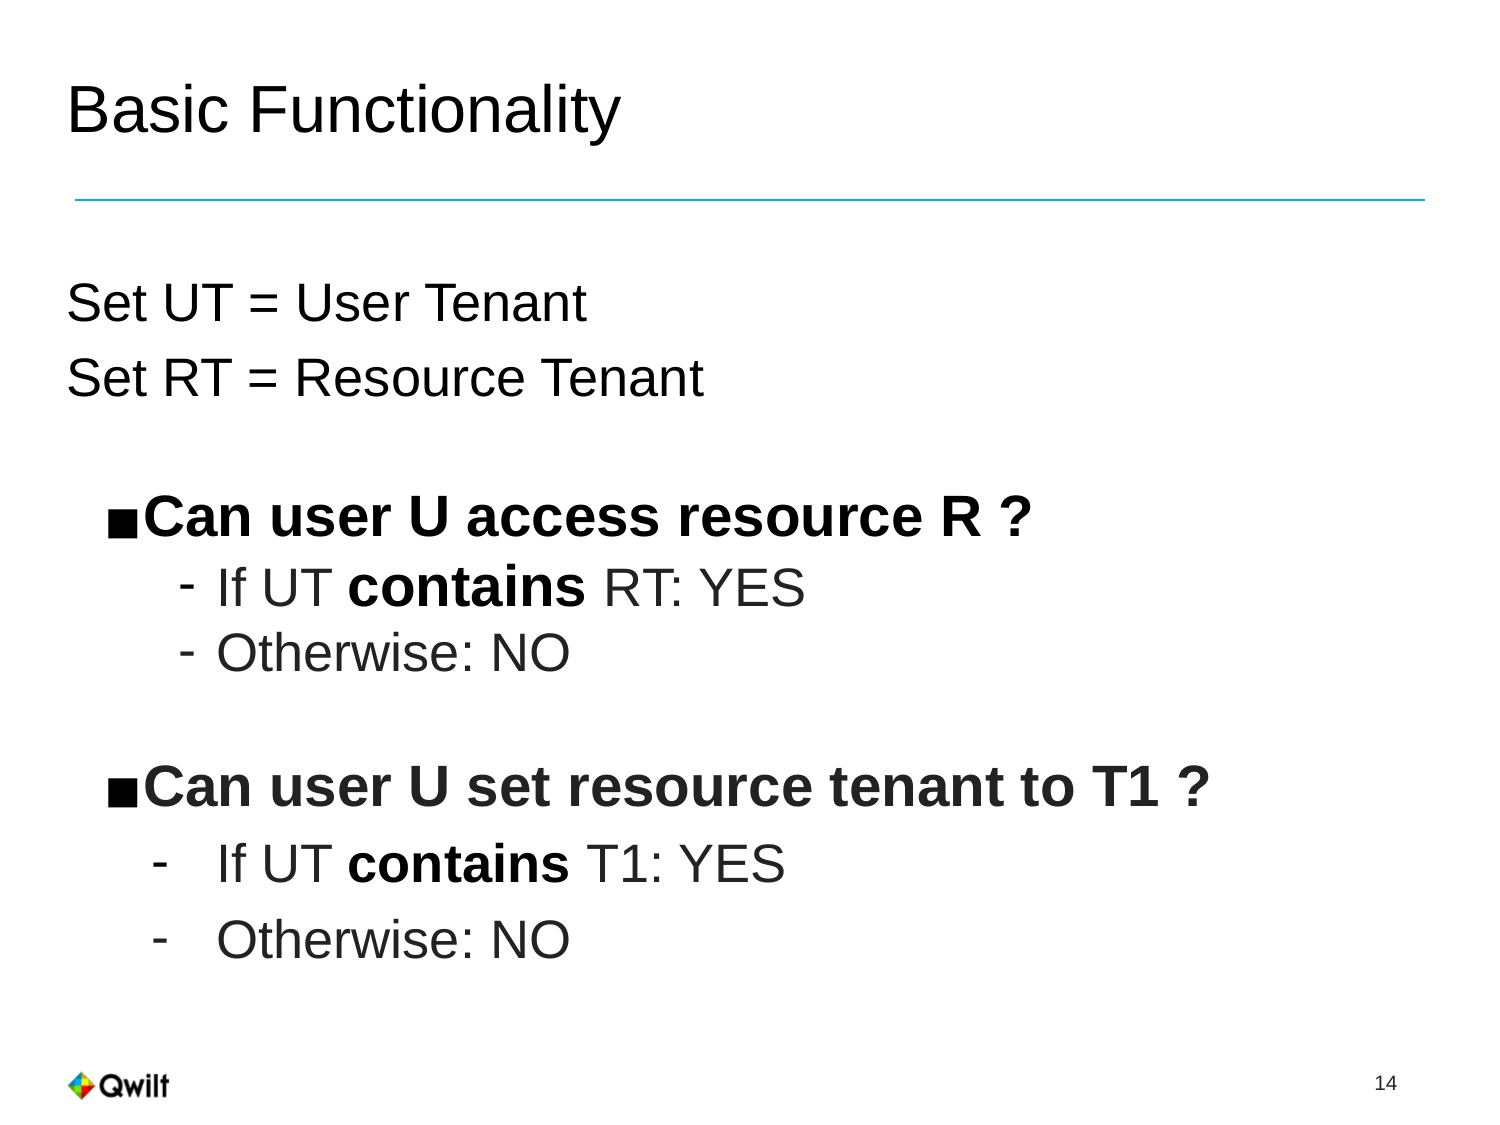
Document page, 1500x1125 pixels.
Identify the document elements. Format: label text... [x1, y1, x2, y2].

title Basic Functionality [51, 37, 1463, 175]
list Set UT = User Tenant Set RT = Resource Tenant Can user U access resource R ? If UT contains RT: YES Otherwise: NO Can user U set resource tenant to T1 ? If UT contains T1: YES Otherwise: NO [51, 252, 1449, 1017]
slide_number 14 [1353, 1062, 1438, 1110]
picture [51, 1062, 188, 1109]
